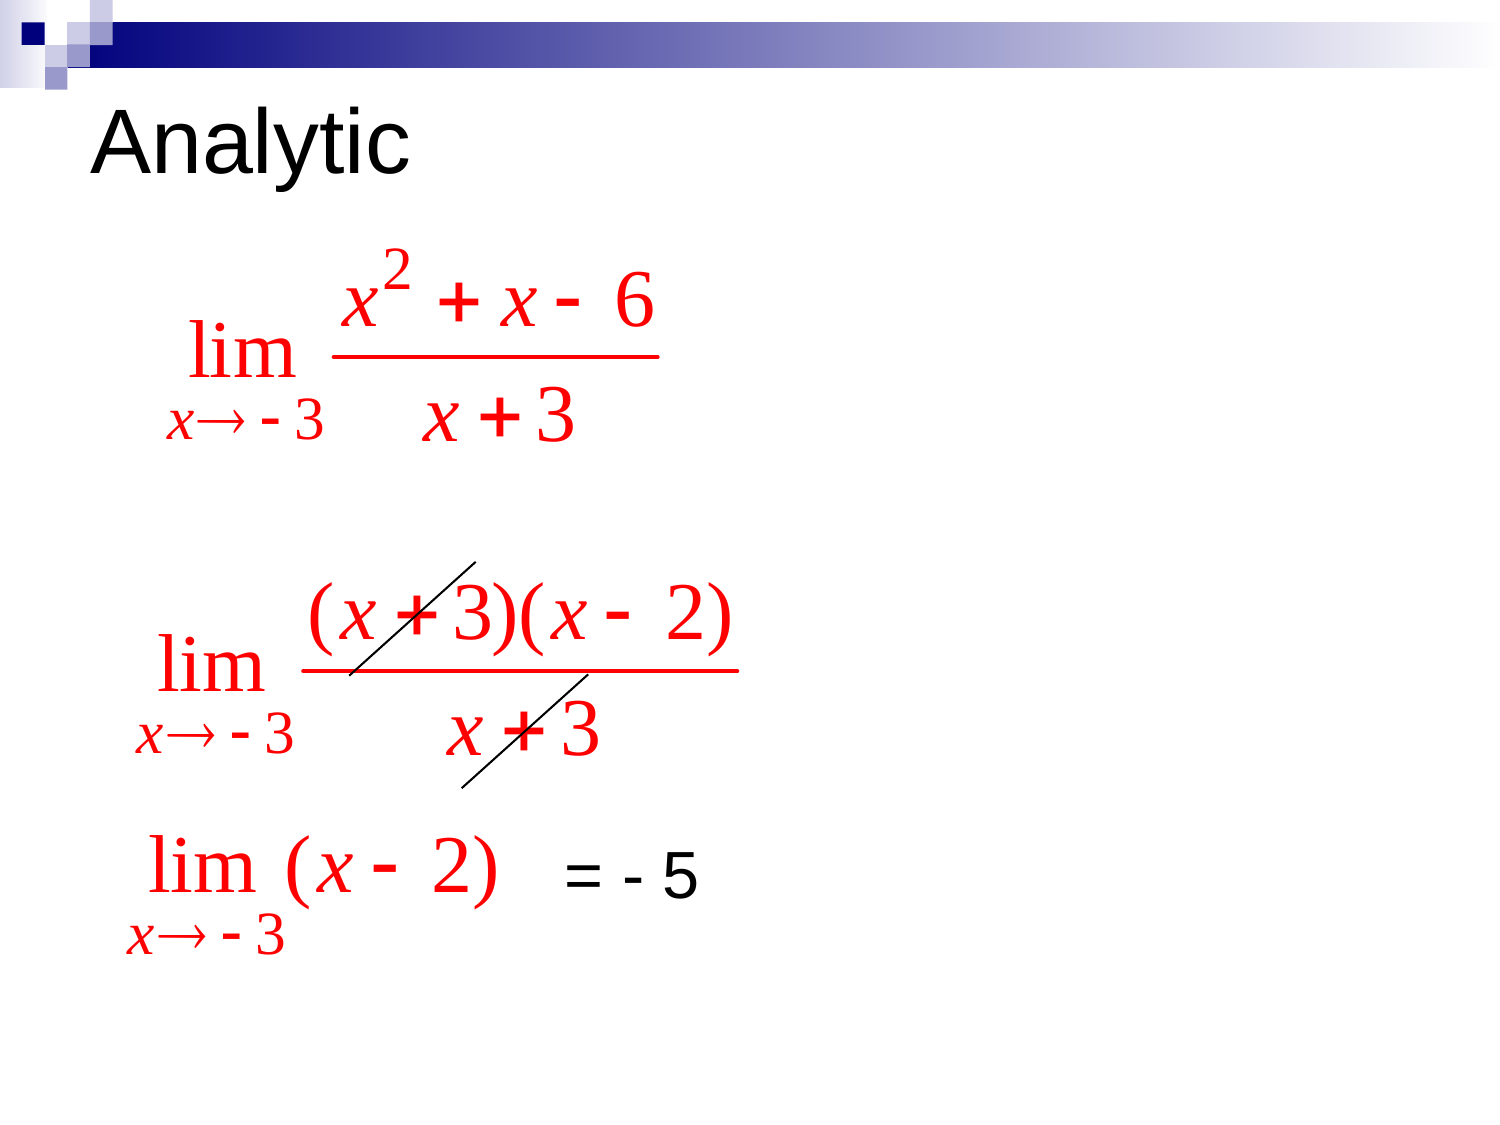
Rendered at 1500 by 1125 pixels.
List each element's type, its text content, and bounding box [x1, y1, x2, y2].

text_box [123, 562, 349, 774]
title Analytic [75, 5, 1425, 269]
text_box = - 5 [549, 824, 825, 920]
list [153, 224, 675, 460]
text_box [588, 562, 750, 774]
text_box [114, 816, 513, 969]
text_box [349, 562, 588, 788]
